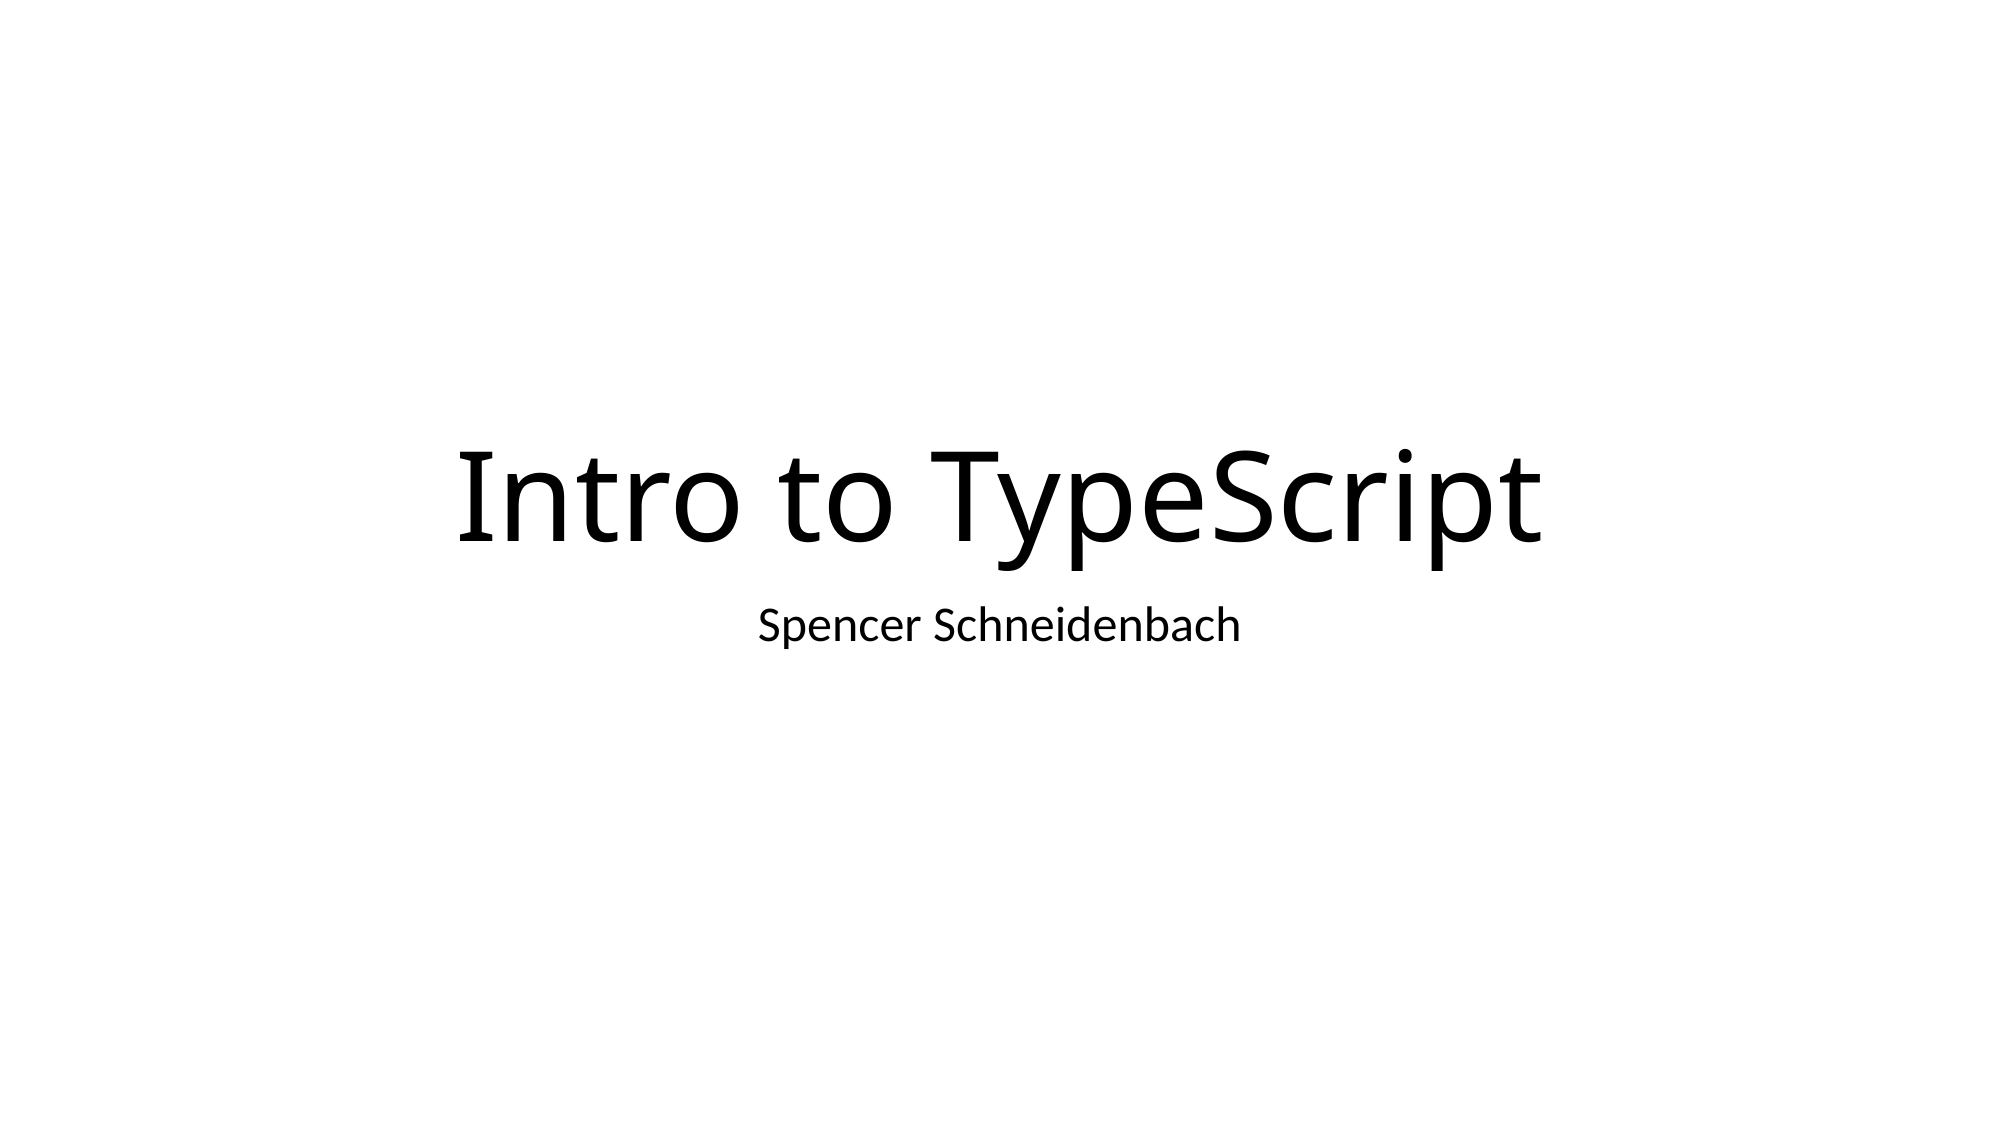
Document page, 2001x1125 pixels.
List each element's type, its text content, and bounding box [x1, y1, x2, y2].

title Intro to TypeScript [249, 184, 1750, 576]
subtitle Spencer Schneidenbach [249, 590, 1750, 863]
